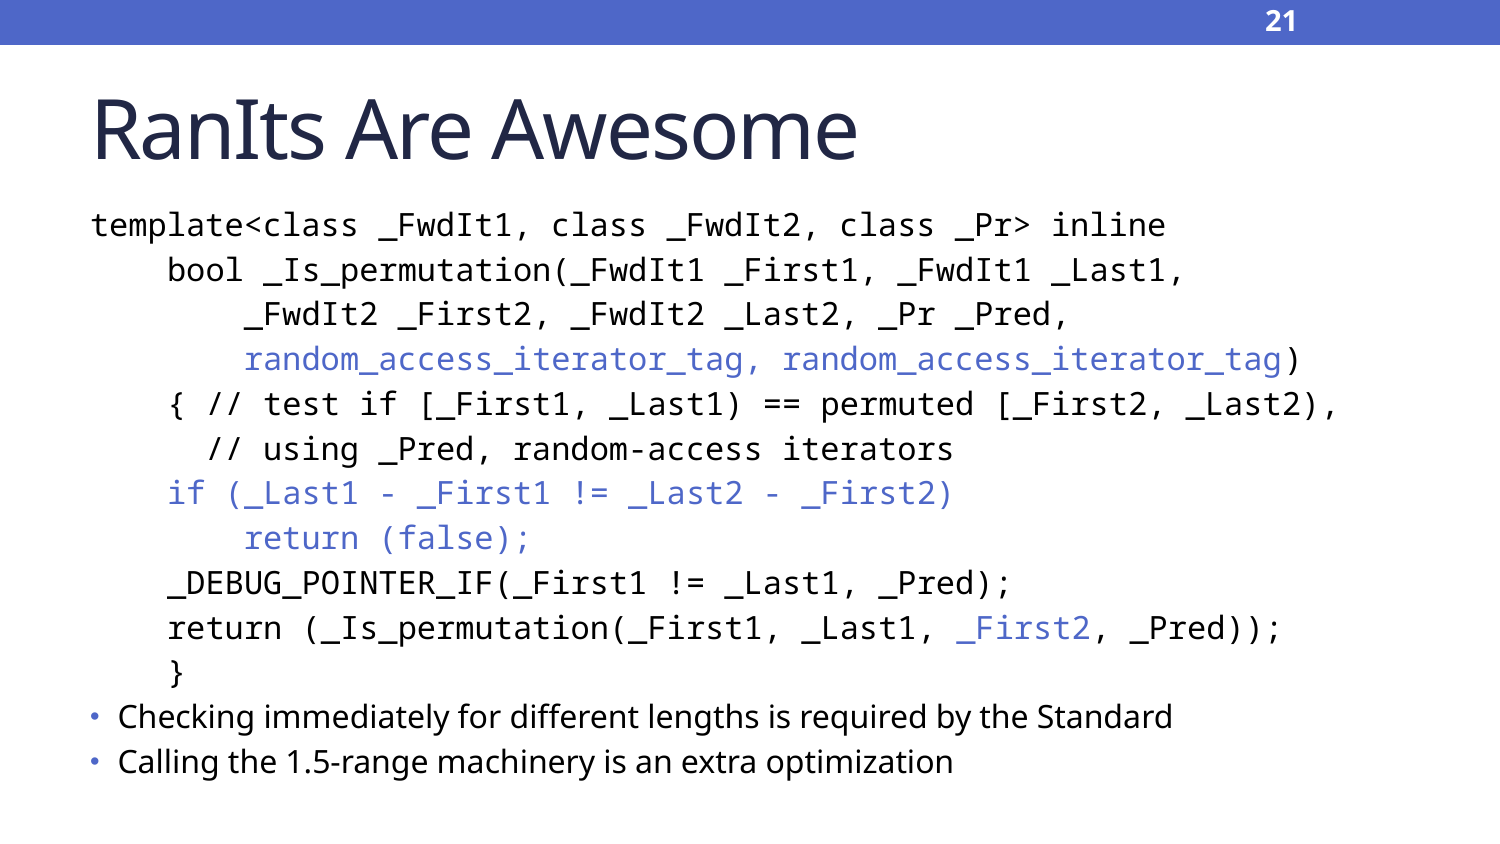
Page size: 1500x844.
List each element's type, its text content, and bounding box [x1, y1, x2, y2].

slide_number 21 [1250, 2, 1425, 43]
title RanIts Are Awesome [75, 65, 1425, 188]
list template<class _FwdIt1, class _FwdIt2, class _Pr> inline bool _Is_permutation(_FwdIt1 _First1, _FwdIt1 _Last1, _FwdIt2 _First2, _FwdIt2 _Last2, _Pr _Pred, random_access_iterator_tag, random_access_iterator_tag) { // test if [_First1, _Last1) == permuted [_First2, _Last2), // using _Pred, random-access iterators if (_Last1 - _First1 != _Last2 - _First2) return (false); _DEBUG_POINTER_IF(_First1 != _Last1, _Pred); return (_Is_permutation(_First1, _Last1, _First2, _Pred)); } Checking immediately for different lengths is required by the Standard Calling the 1.5-range machinery is an extra optimization [75, 196, 1425, 797]
